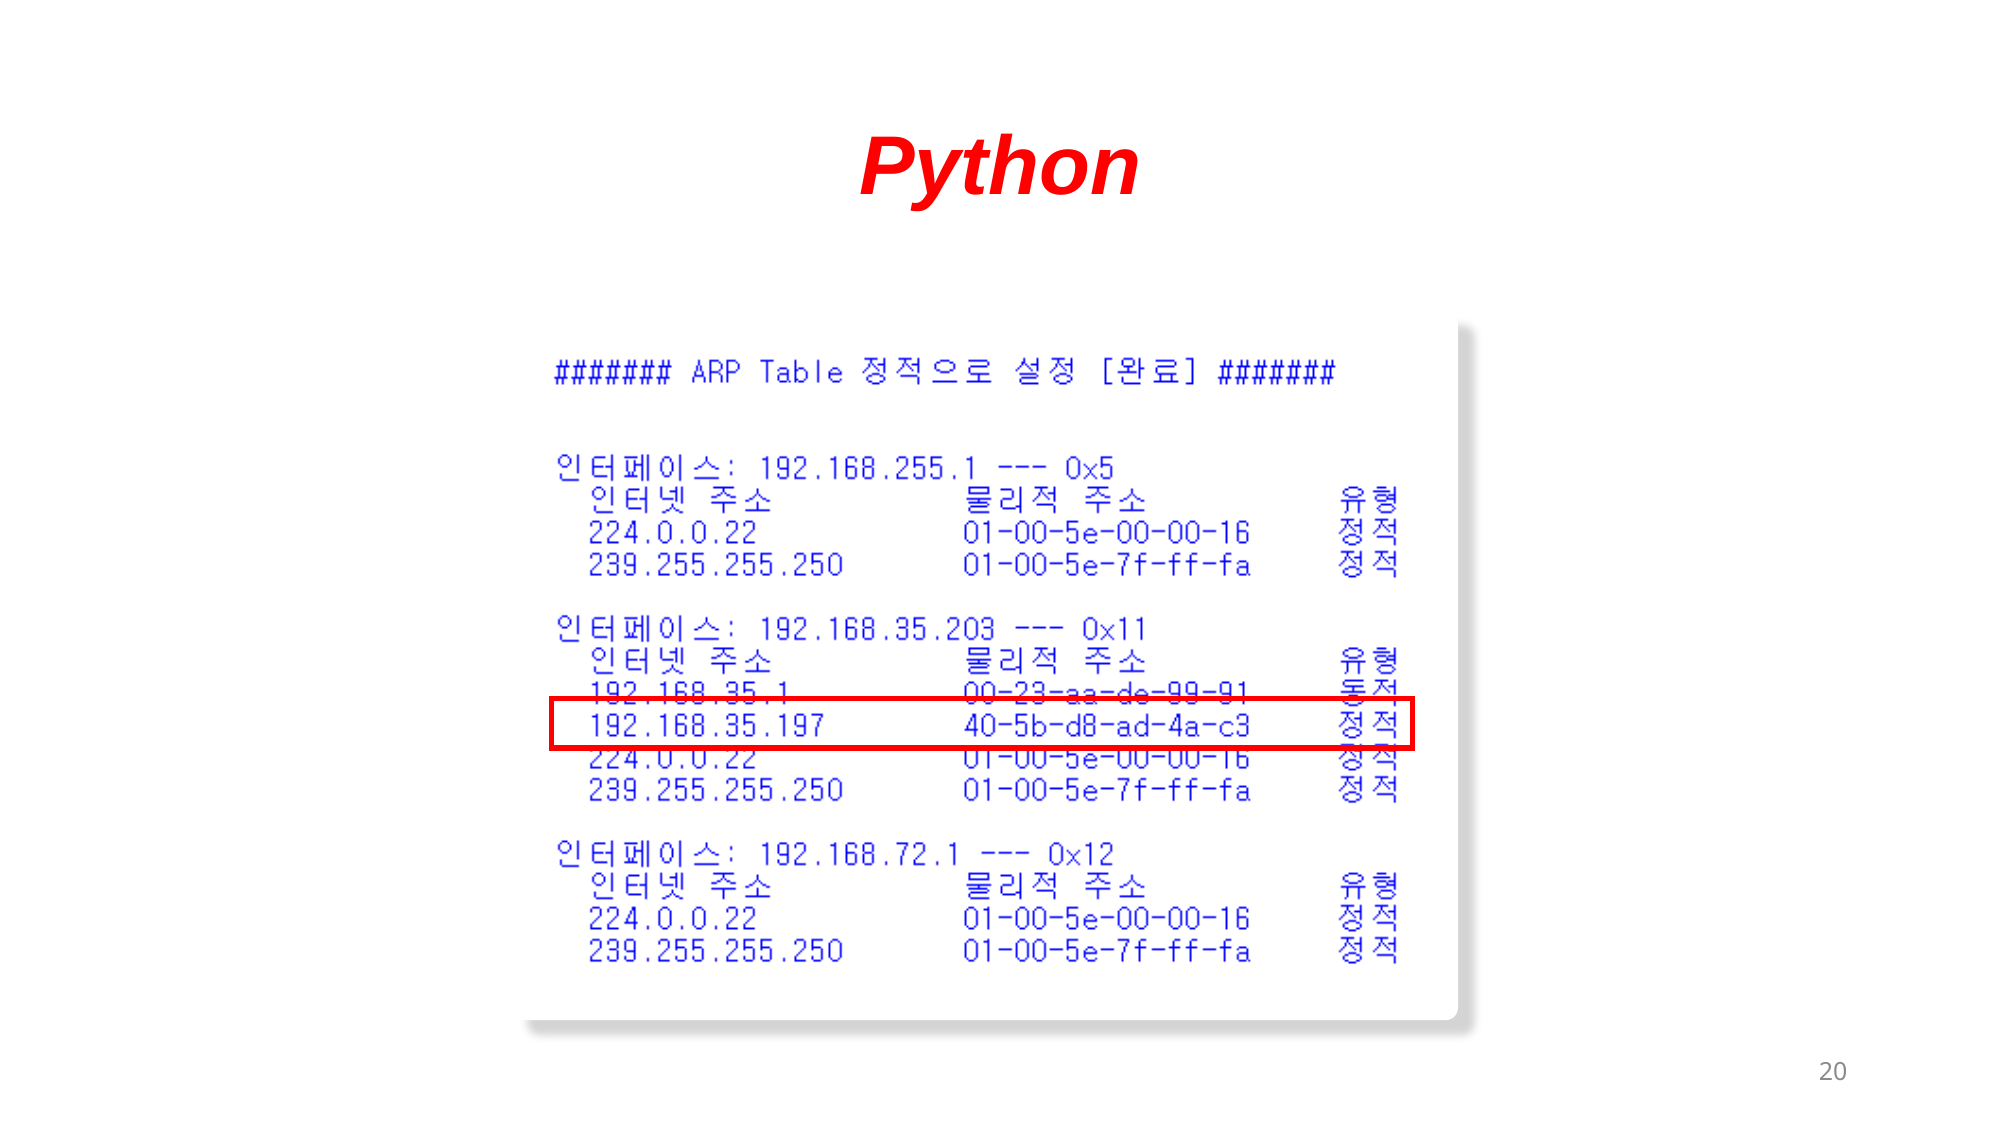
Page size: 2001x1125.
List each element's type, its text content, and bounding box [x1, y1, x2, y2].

text_box [509, 307, 1460, 1022]
text_box Python [569, 53, 1431, 219]
picture [551, 347, 1417, 981]
slide_number 20 [1412, 1042, 1863, 1103]
